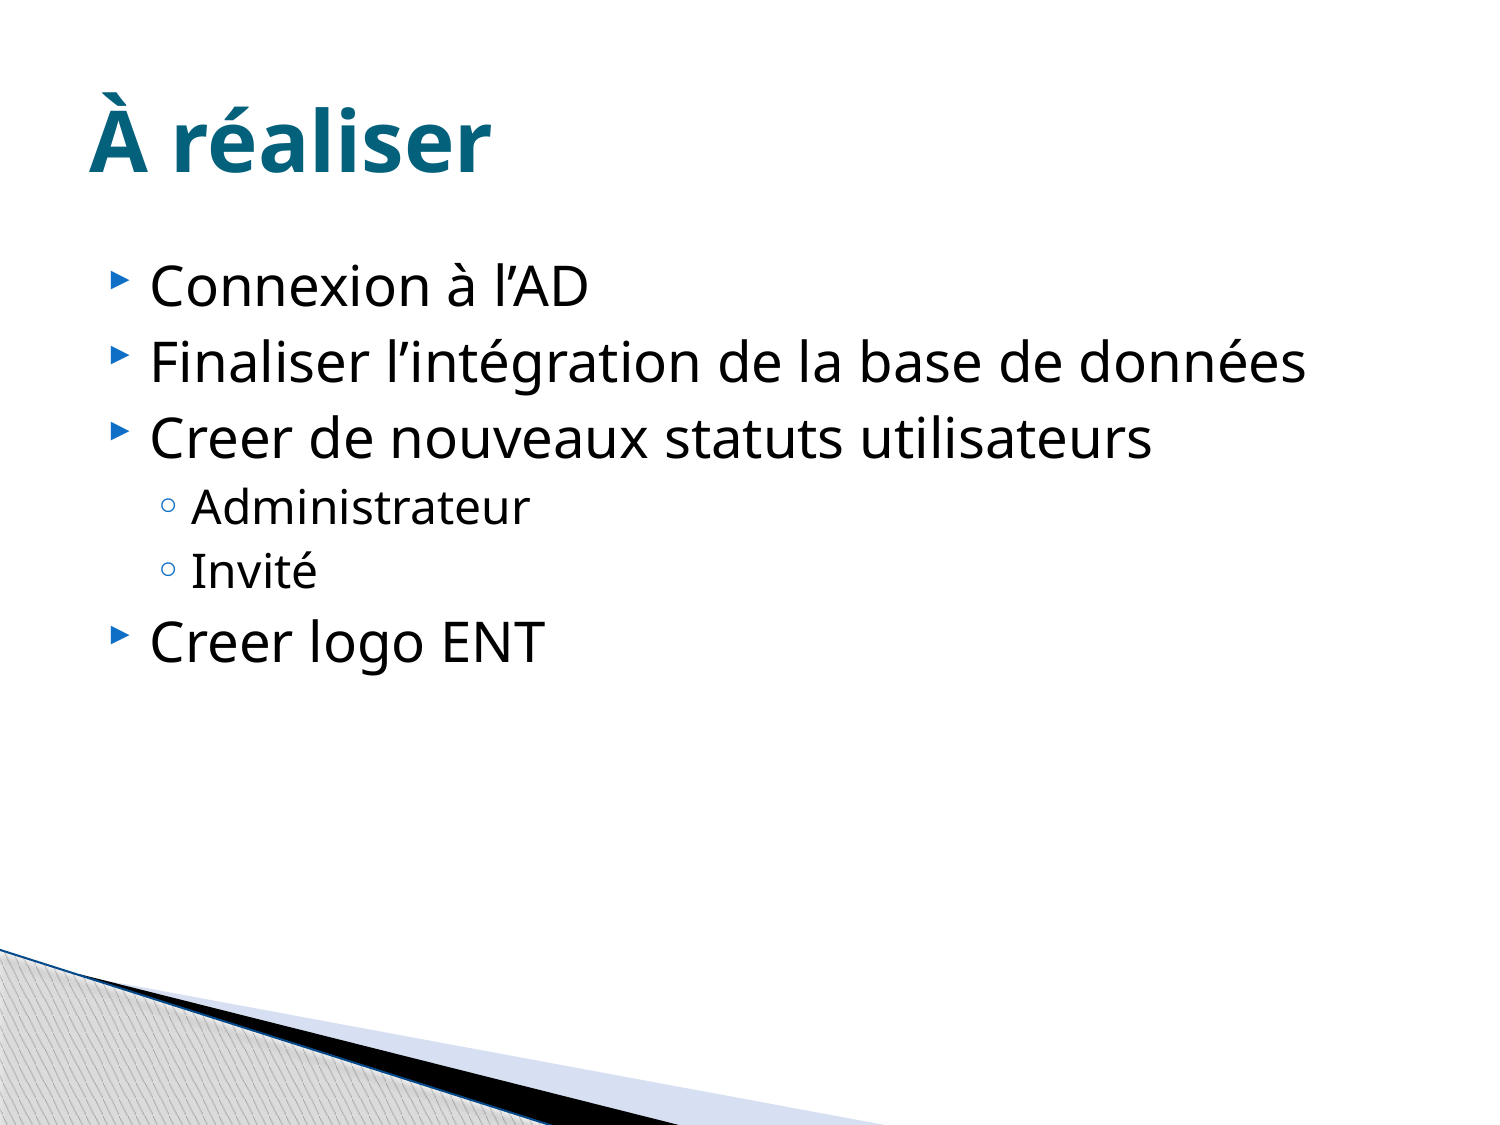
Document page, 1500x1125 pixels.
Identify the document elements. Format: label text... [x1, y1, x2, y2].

title À réaliser [75, 45, 1425, 233]
list Connexion à l’AD Finaliser l’intégration de la base de données Creer de nouveaux statuts utilisateurs Administrateur Invité Creer logo ENT [75, 243, 1425, 986]
